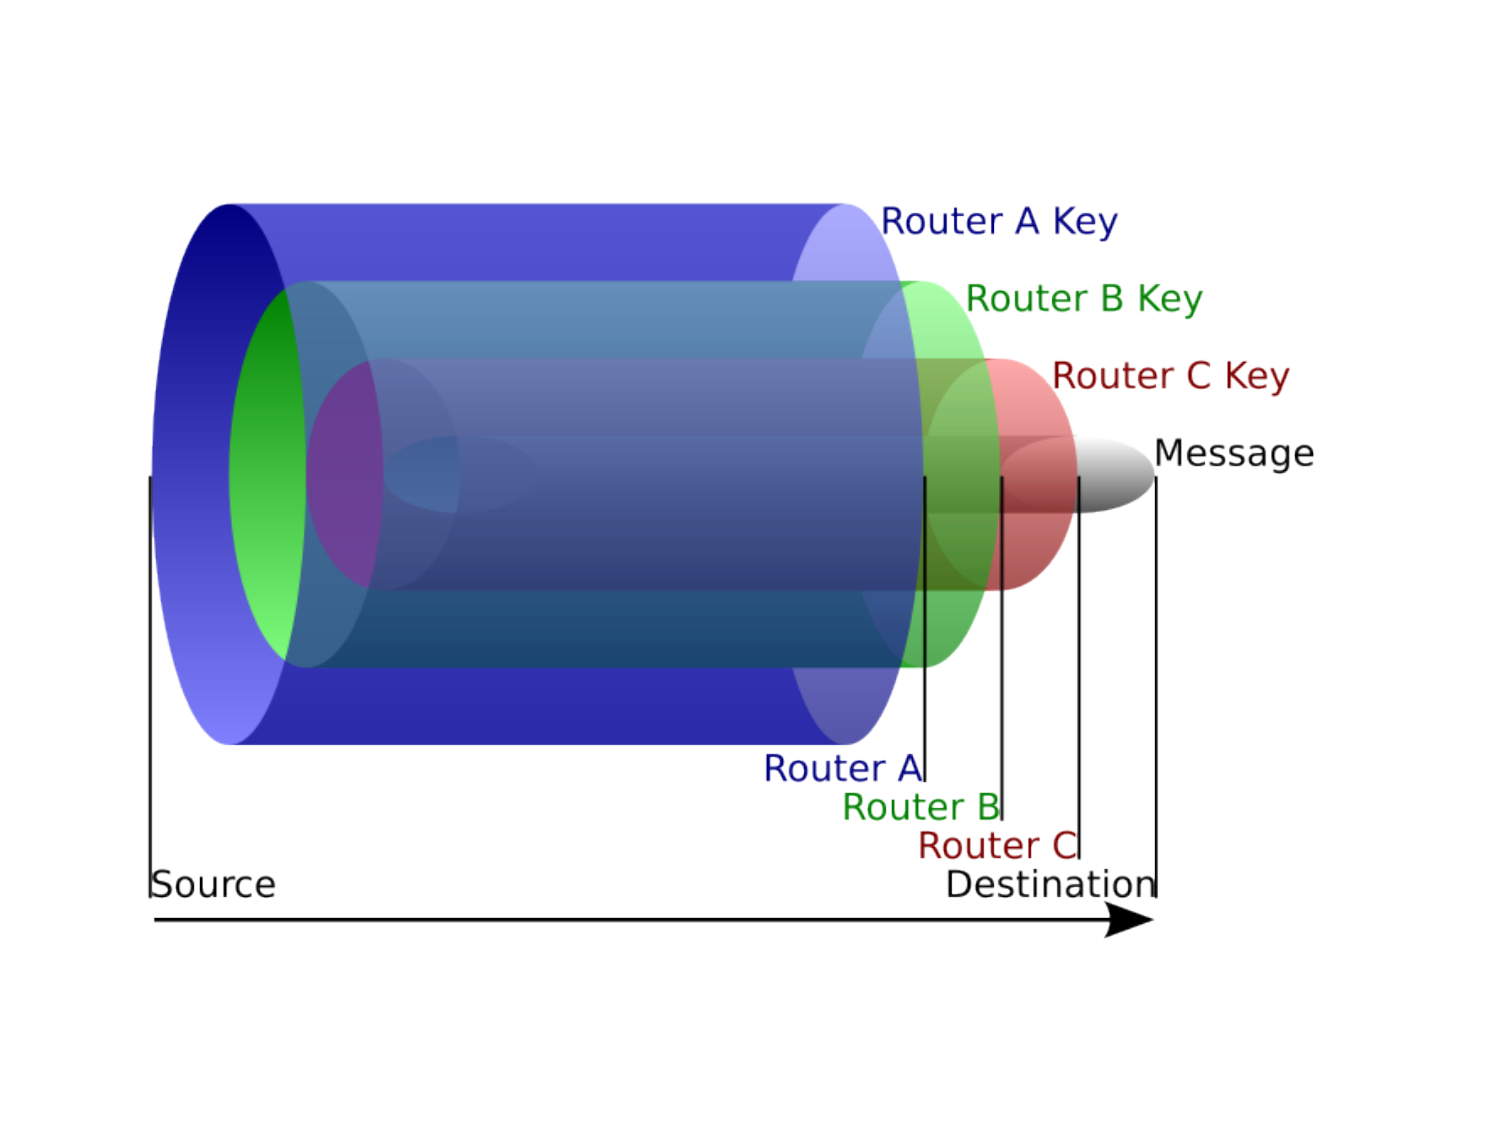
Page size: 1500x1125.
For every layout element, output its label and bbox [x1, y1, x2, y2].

list [74, 199, 1426, 943]
